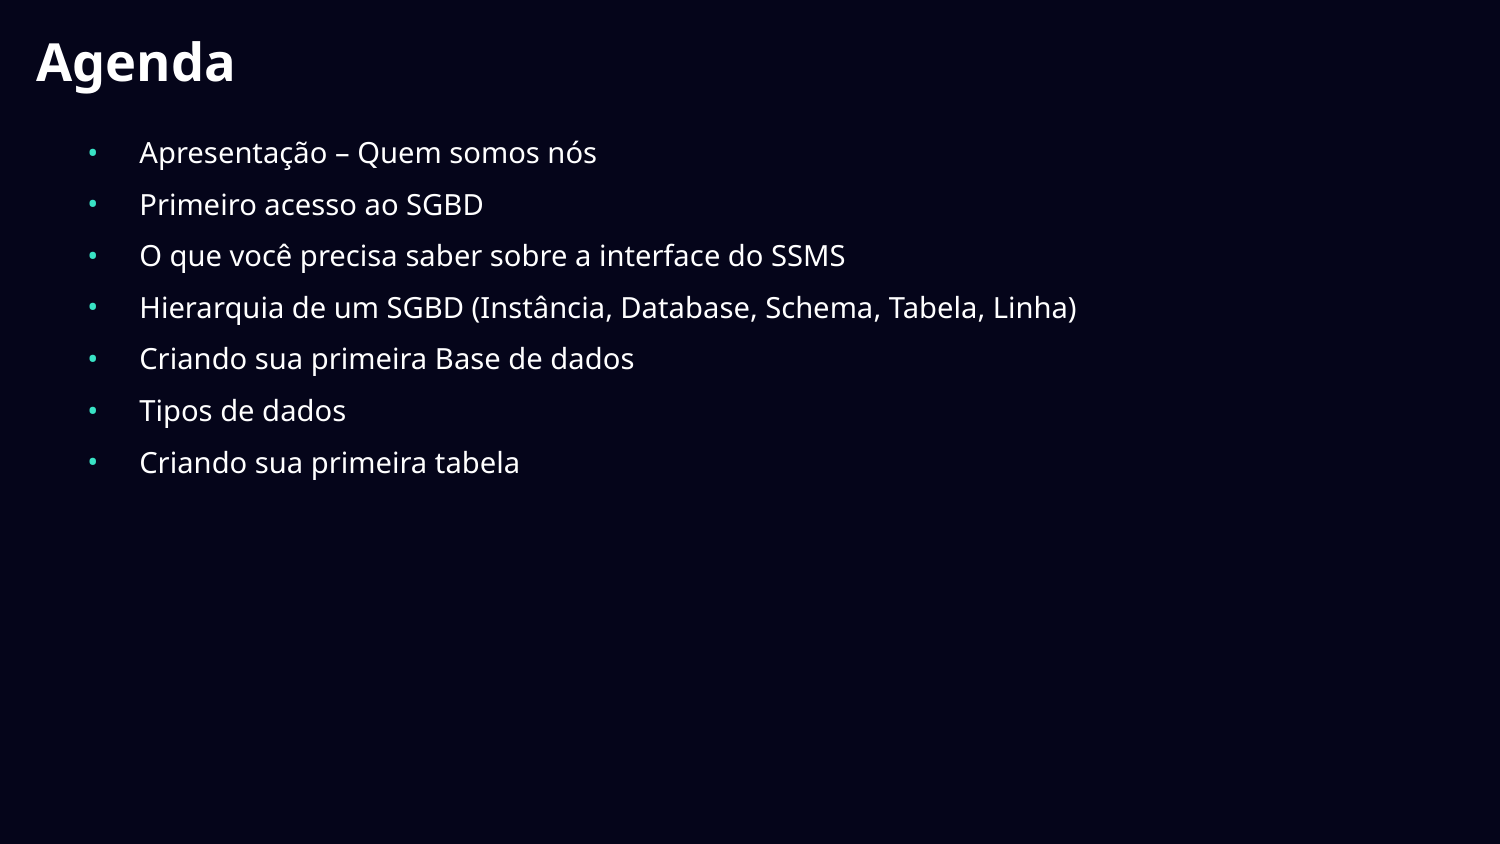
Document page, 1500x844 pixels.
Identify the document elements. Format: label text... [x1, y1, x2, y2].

title Agenda [21, 13, 1372, 108]
list Apresentação – Quem somos nós Primeiro acesso ao SGBD O que você precisa saber sobre a interface do SSMS Hierarquia de um SGBD (Instância, Database, Schema, Tabela, Linha) Criando sua primeira Base de dados Tipos de dados Criando sua primeira tabela [49, 119, 1178, 653]
